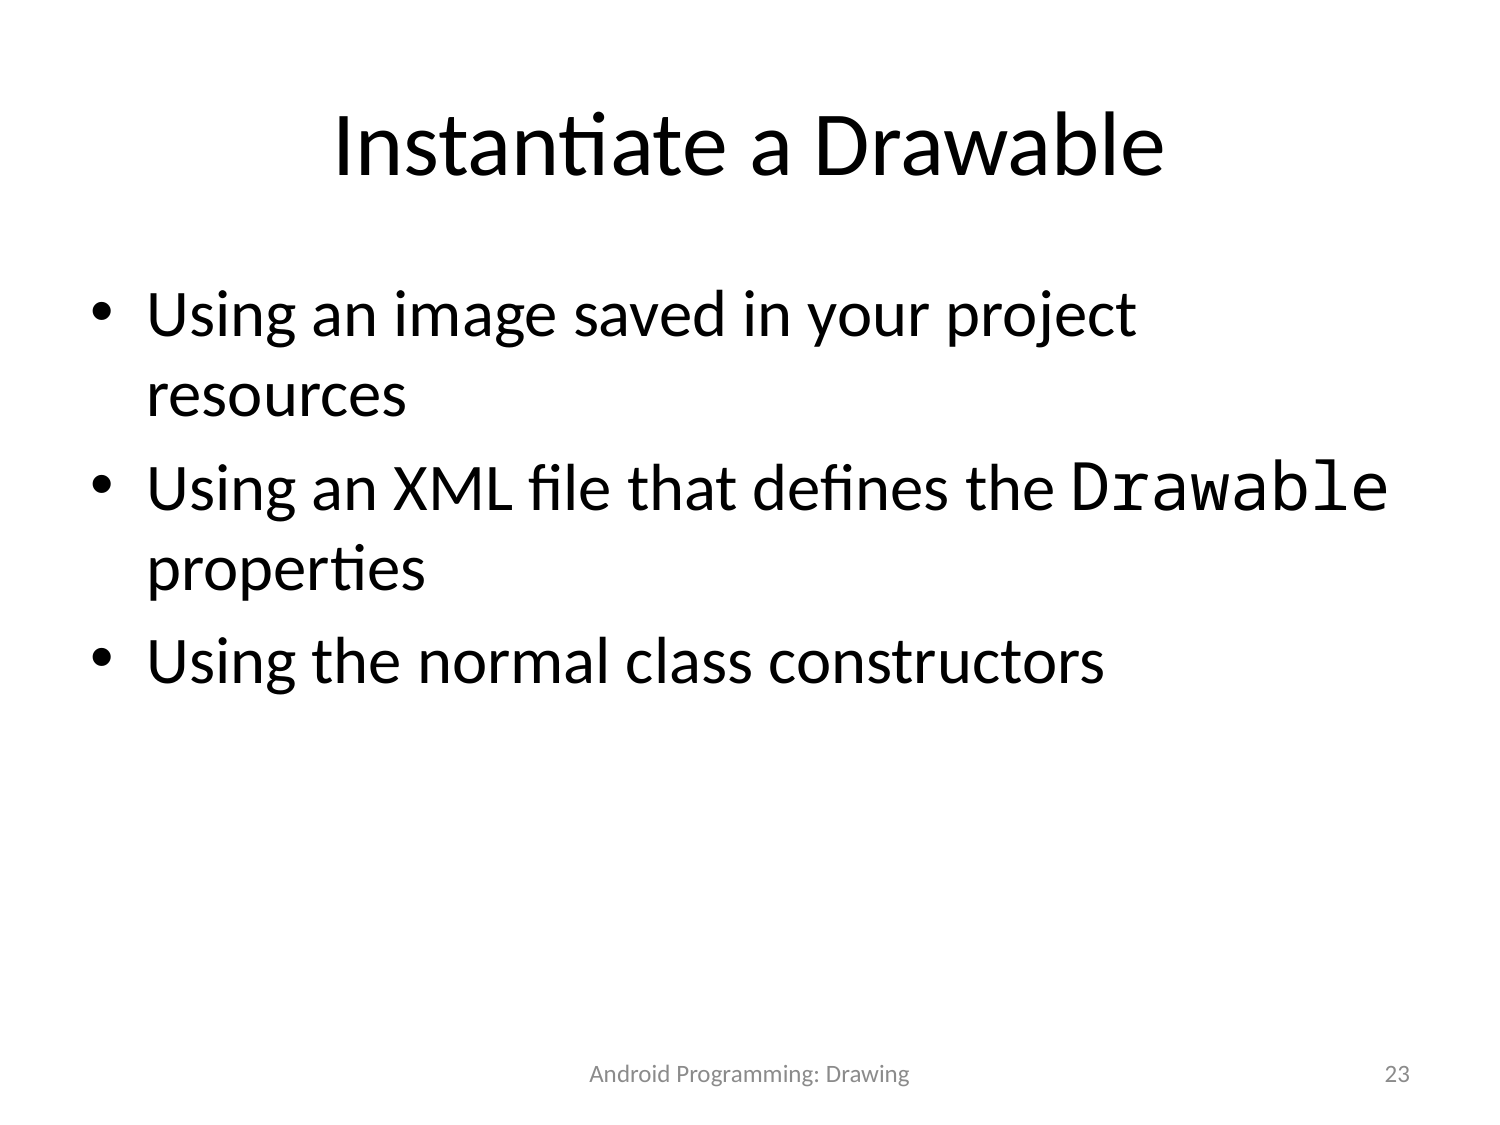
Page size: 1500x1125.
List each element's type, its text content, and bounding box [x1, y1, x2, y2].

footer Android Programming: Drawing [512, 1042, 988, 1103]
title Instantiate a Drawable [75, 45, 1425, 233]
slide_number 23 [1074, 1042, 1425, 1103]
list Using an image saved in your project resources Using an XML file that defines the Drawable properties Using the normal class constructors [75, 262, 1425, 1005]
